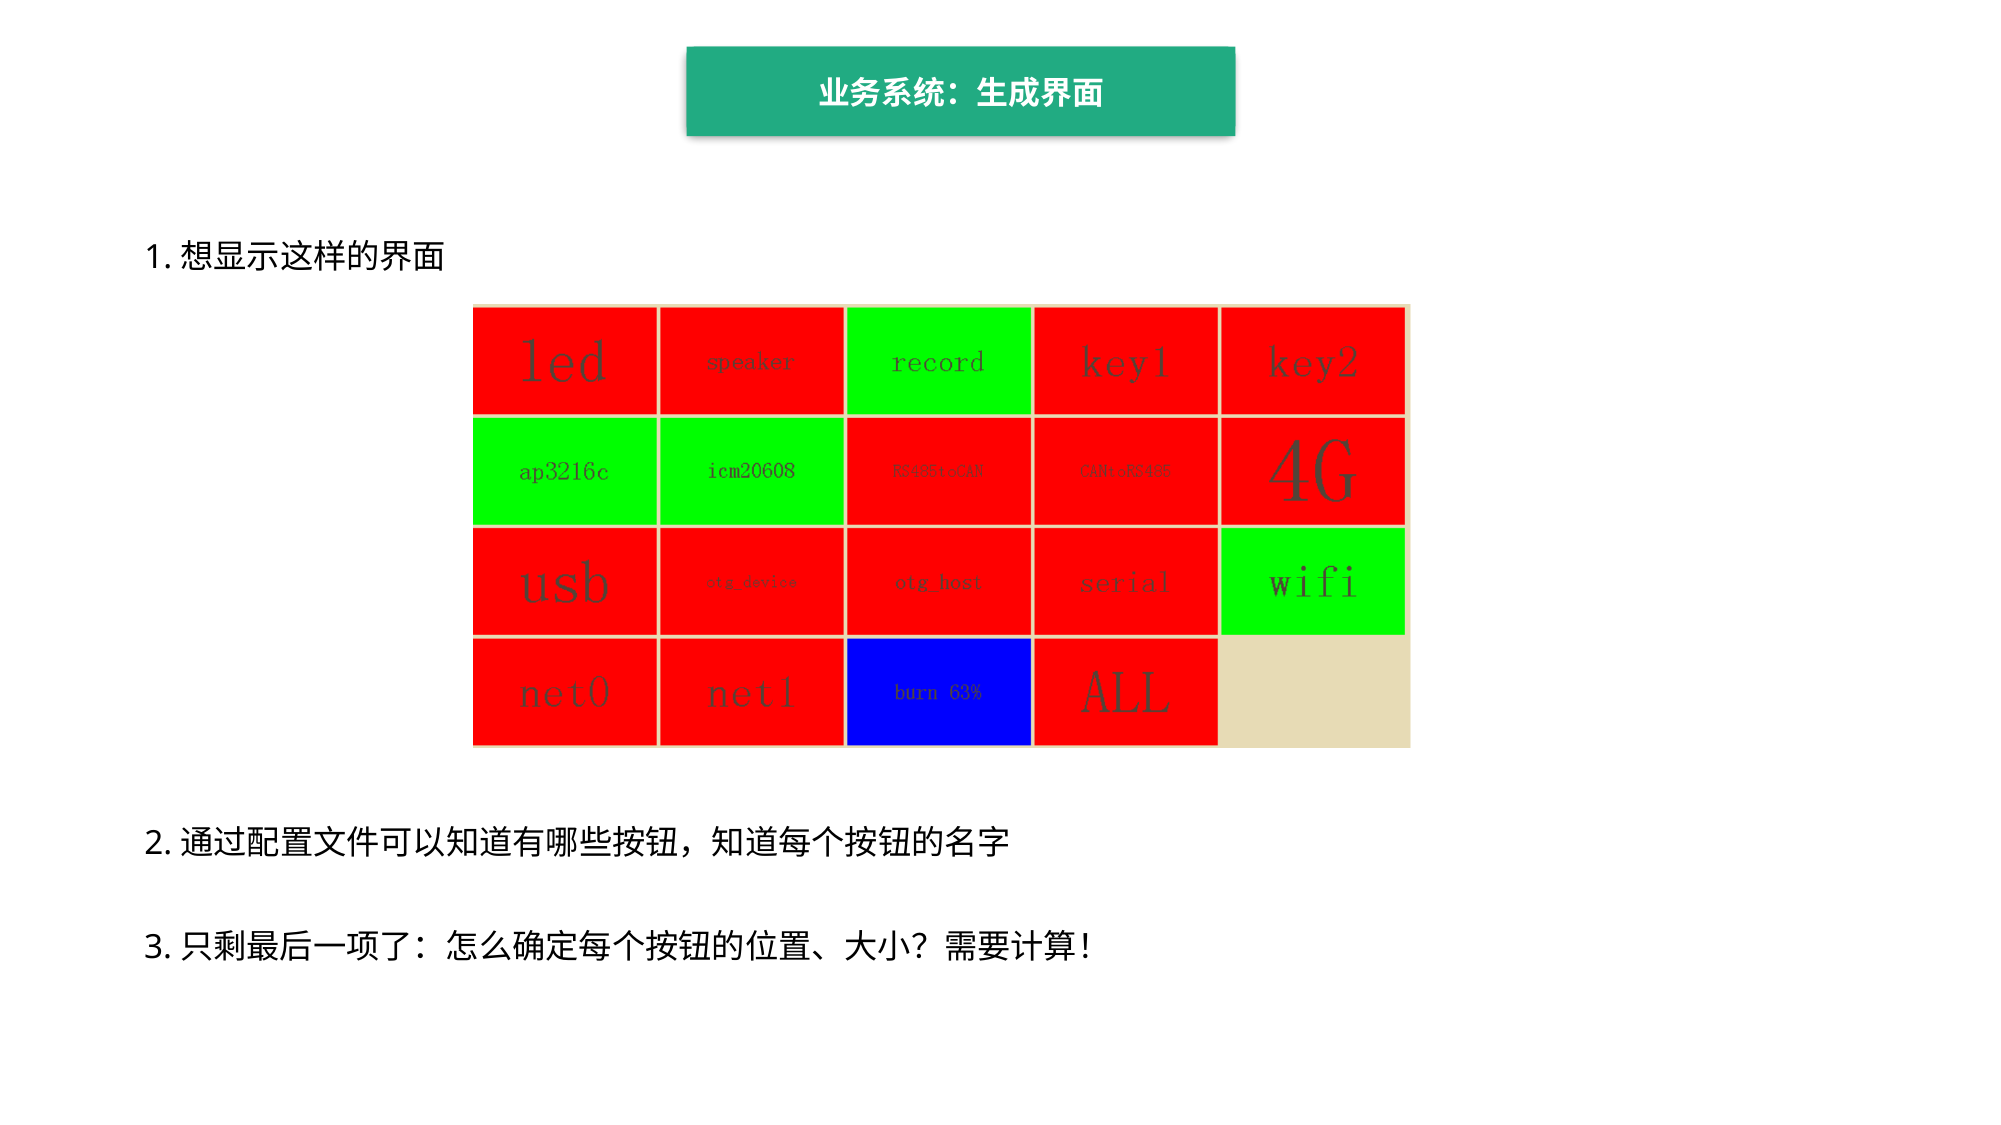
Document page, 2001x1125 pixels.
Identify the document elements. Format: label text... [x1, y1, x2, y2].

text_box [686, 46, 1236, 137]
text_box 2.通过配置文件可以知道有哪些按钮，知道每个按钮的名字 [108, 813, 1265, 869]
picture [471, 301, 1412, 752]
text_box 3.只剩最后一项了：怎么确定每个按钮的位置、大小？需要计算！ [108, 918, 1265, 973]
text_box 1.想显示这样的界面 [108, 228, 1265, 283]
